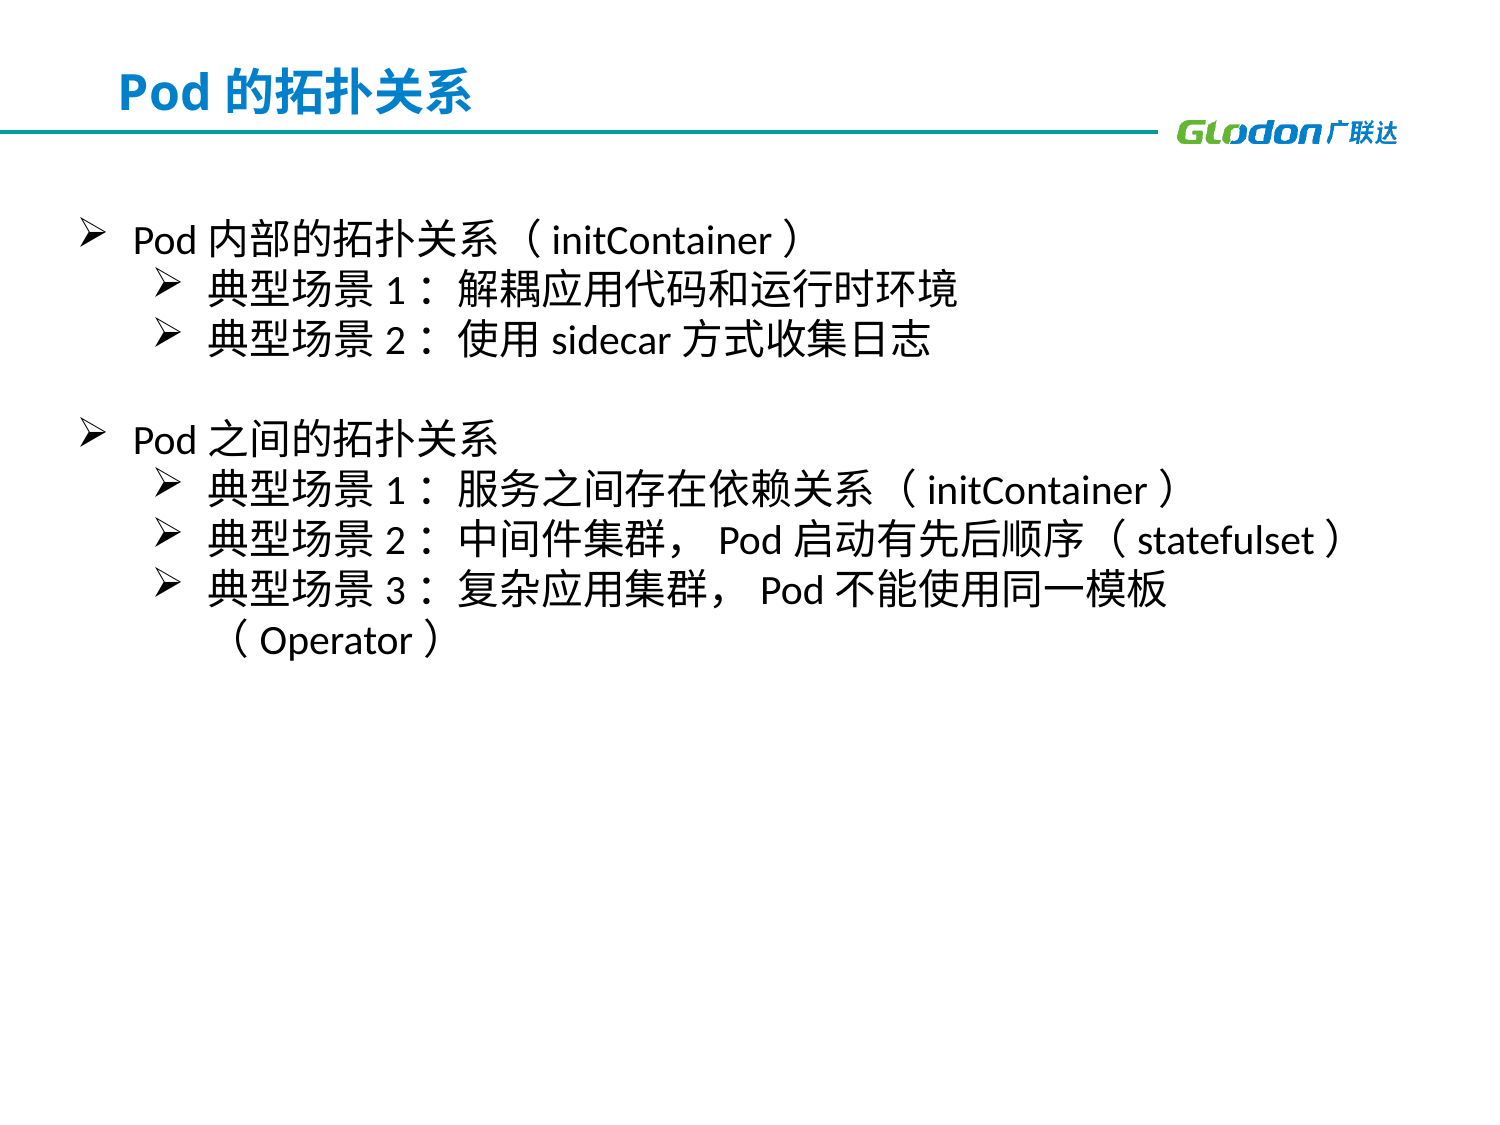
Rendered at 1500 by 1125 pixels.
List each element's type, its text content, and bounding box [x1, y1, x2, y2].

text_box Pod内部的拓扑关系（initContainer） 典型场景1：解耦应用代码和运行时环境 典型场景2：使用sidecar方式收集日志 Pod之间的拓扑关系 典型场景1：服务之间存在依赖关系（initContainer） 典型场景2：中间件集群，Pod启动有先后顺序（statefulset） 典型场景3：复杂应用集群，Pod不能使用同一模板（Operator） [61, 155, 1438, 671]
picture [1177, 128, 1397, 144]
title Pod的拓扑关系 [103, 59, 1397, 128]
